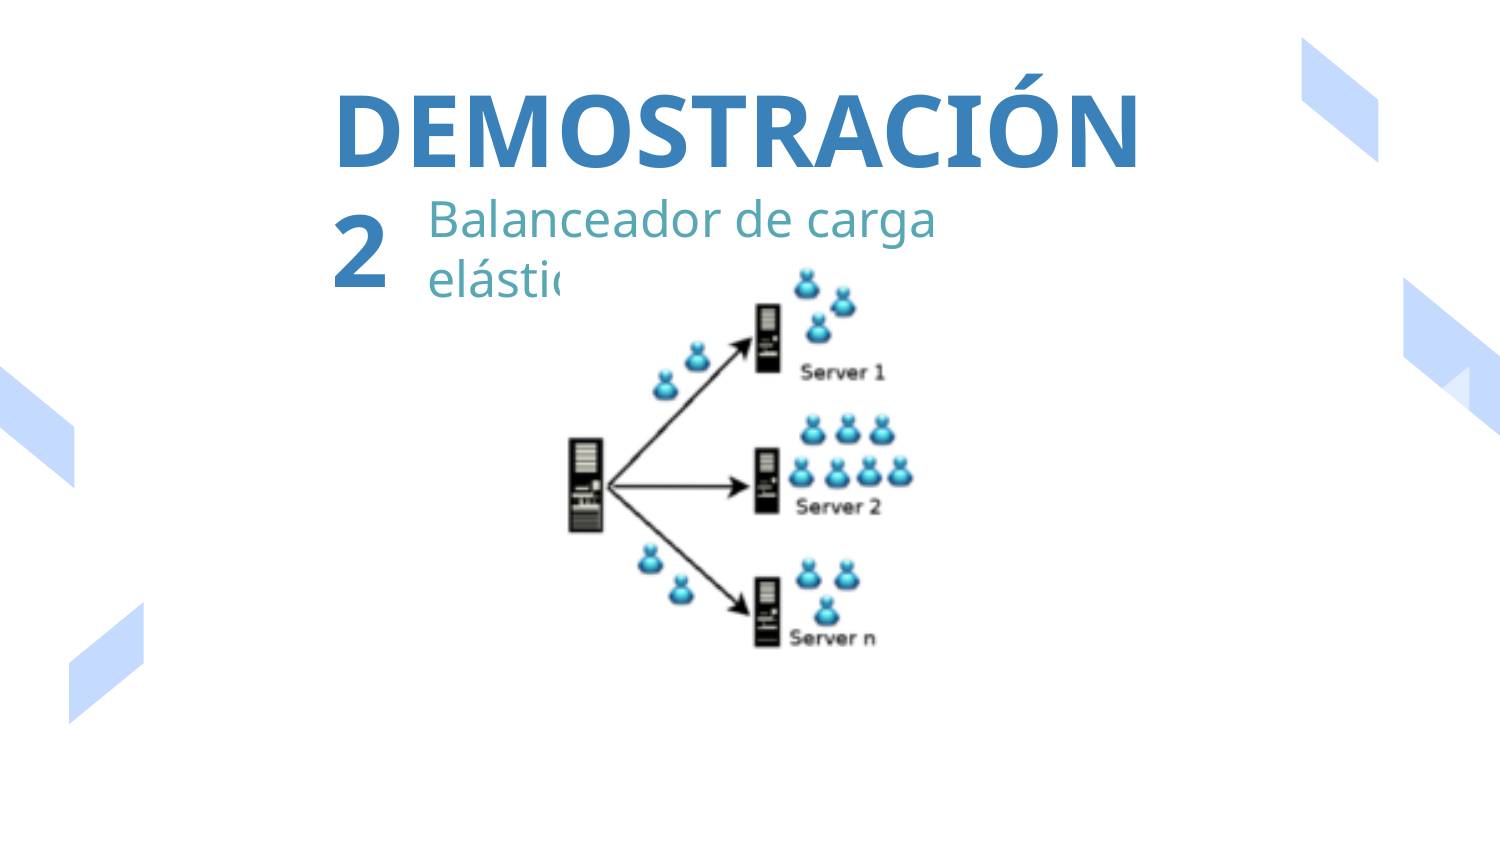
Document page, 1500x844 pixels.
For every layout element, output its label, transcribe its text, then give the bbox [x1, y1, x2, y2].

text_box Balanceador de carga elástico [412, 172, 1088, 263]
text_box DEMOSTRACIÓN 2 [316, 52, 1183, 181]
picture [559, 261, 941, 668]
